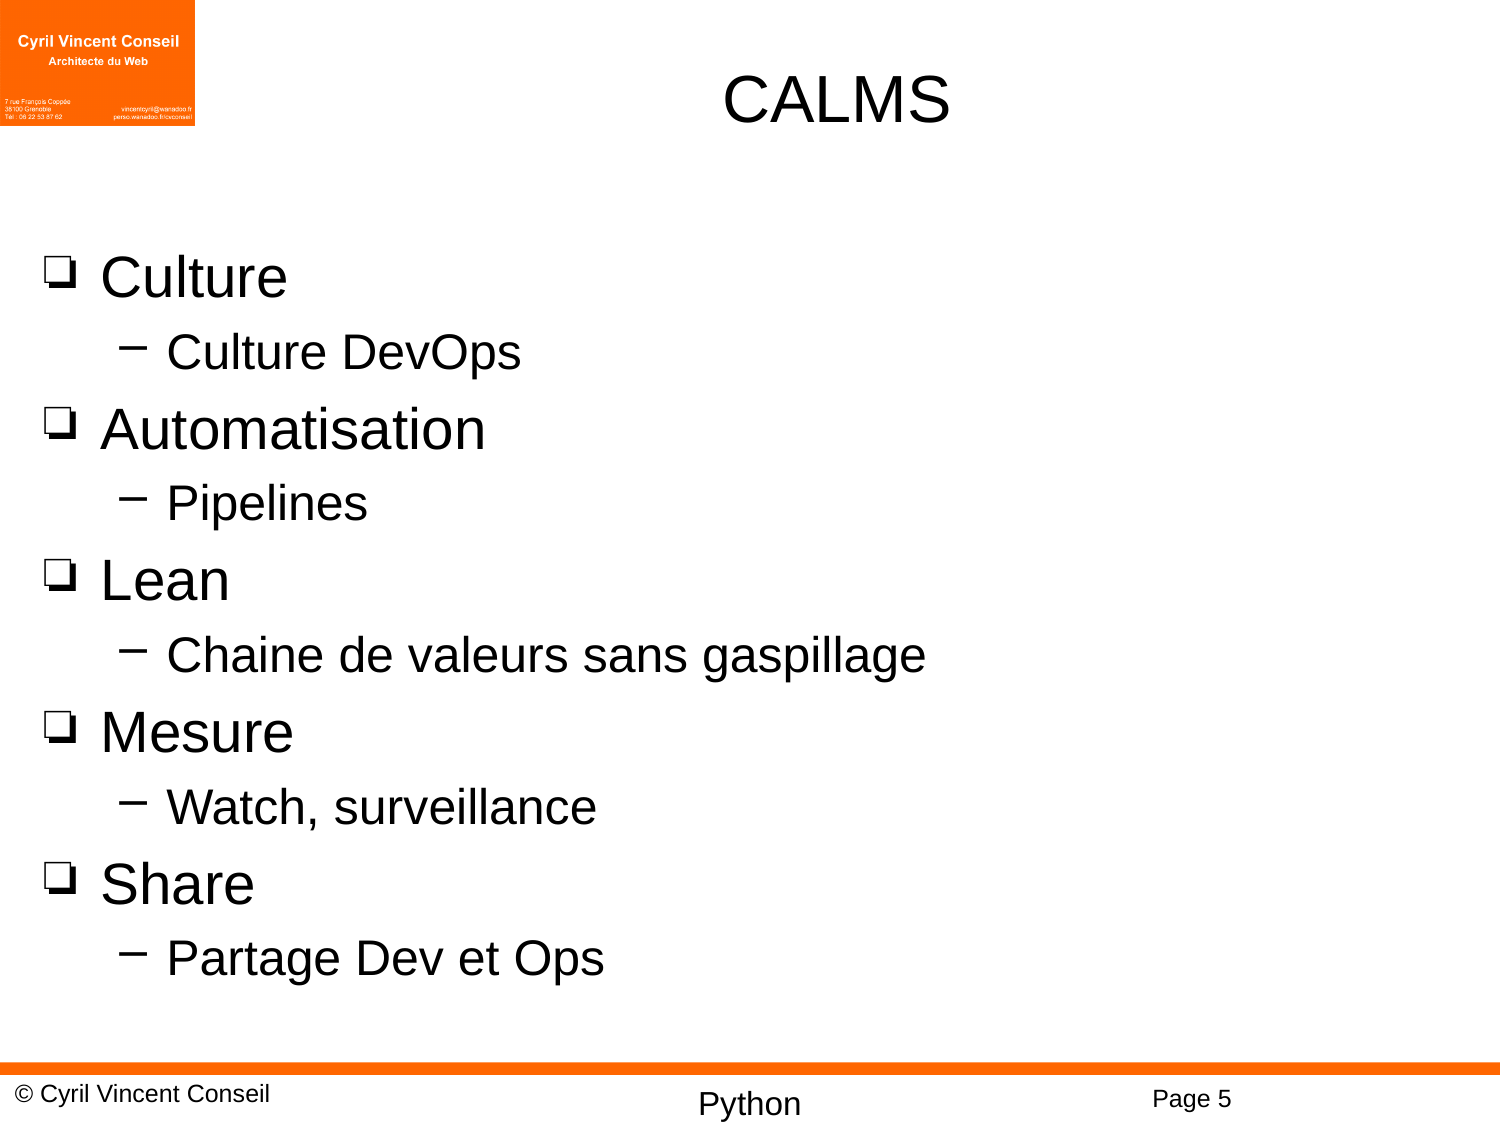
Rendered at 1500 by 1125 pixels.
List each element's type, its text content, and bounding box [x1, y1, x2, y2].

picture [0, 0, 195, 126]
list Culture Culture DevOps Automatisation Pipelines Lean Chaine de valeurs sans gaspillage Mesure Watch, surveillance Share Partage Dev et Ops [29, 231, 1468, 1059]
title CALMS [194, 2, 1480, 190]
